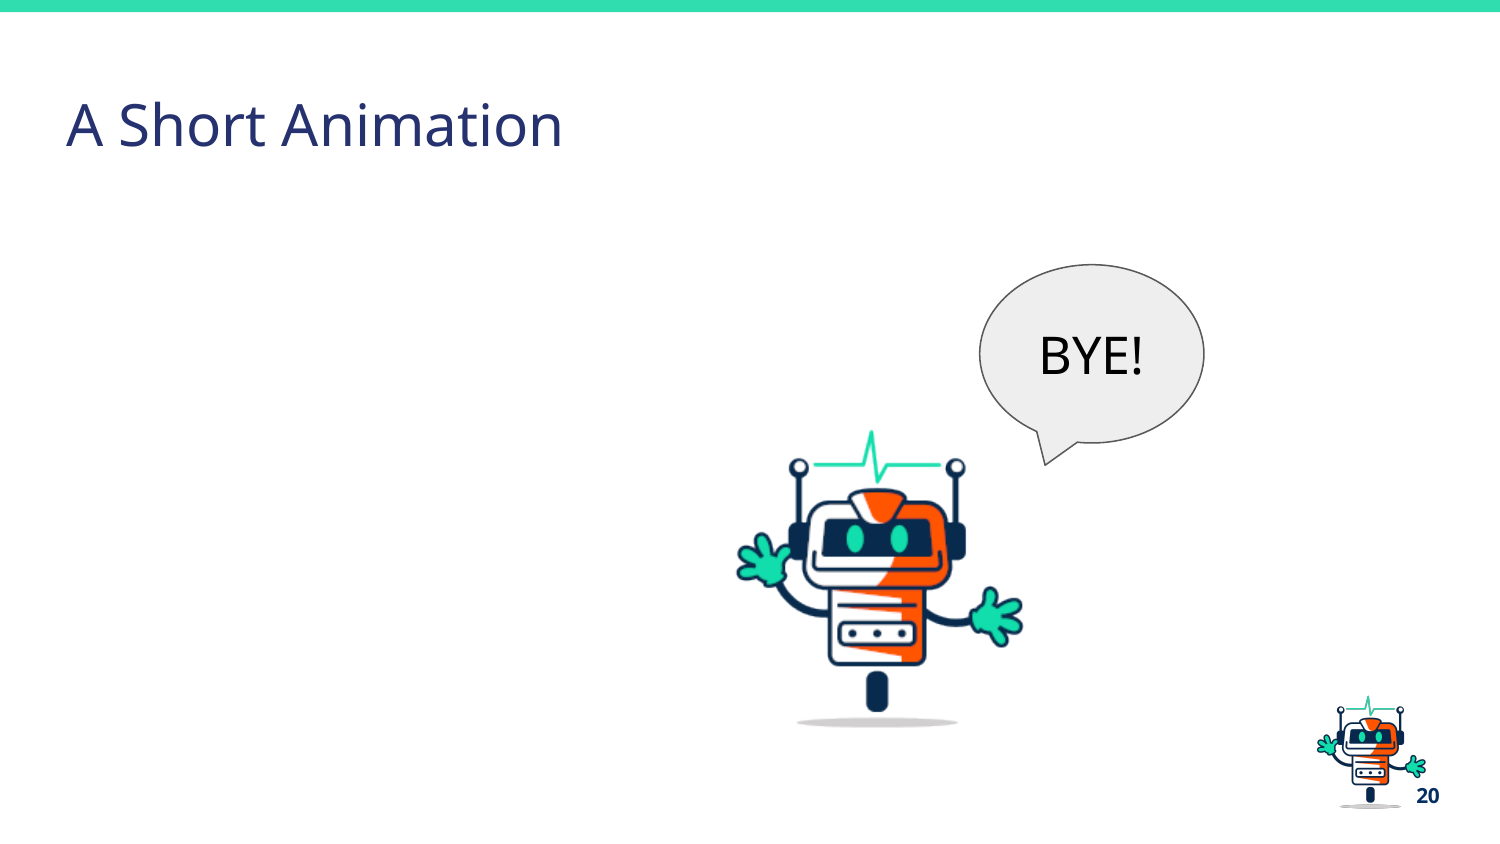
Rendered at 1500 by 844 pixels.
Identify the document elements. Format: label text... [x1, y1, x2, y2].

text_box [1309, 687, 1456, 830]
text_box BYE! [979, 264, 1204, 466]
picture [723, 422, 1037, 736]
title A Short Animation [51, 72, 1449, 167]
